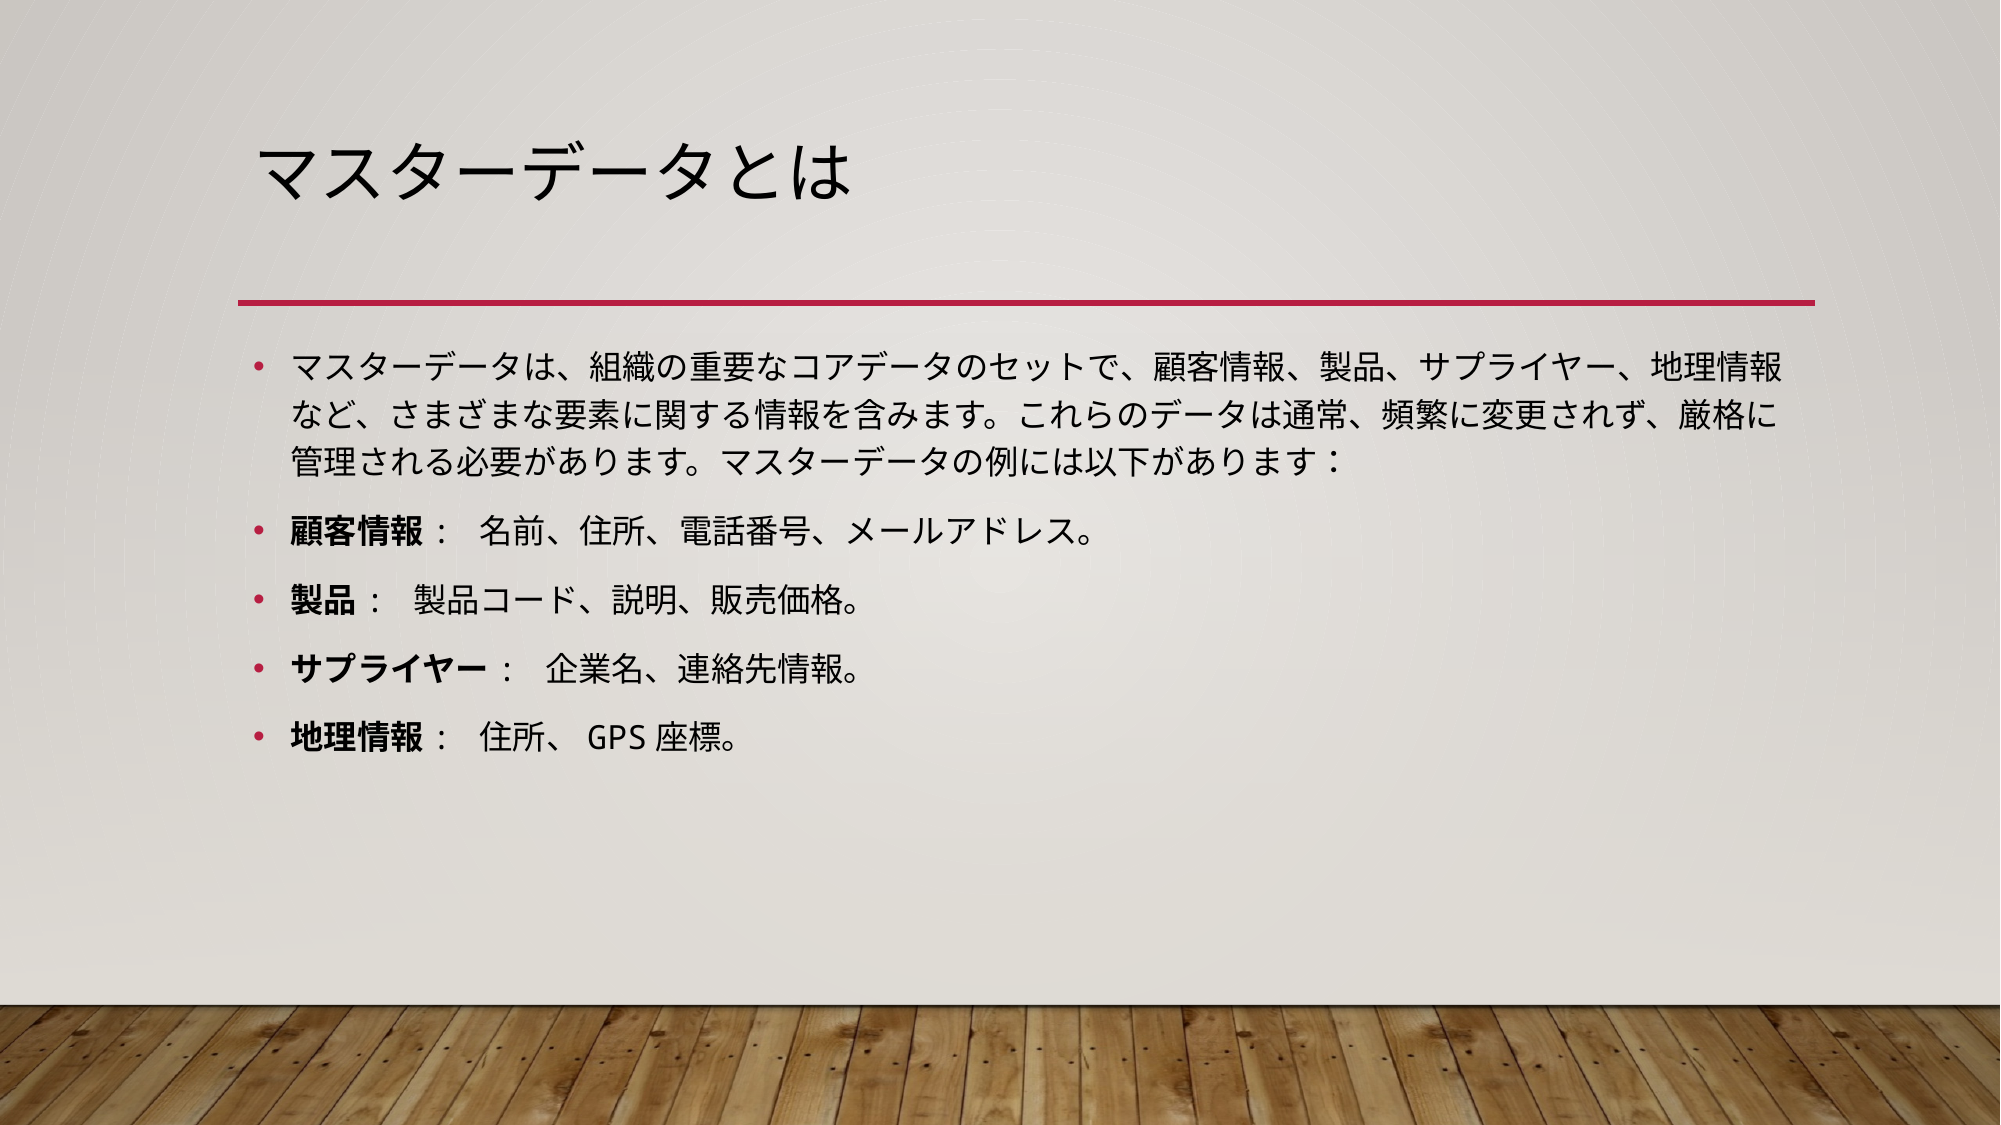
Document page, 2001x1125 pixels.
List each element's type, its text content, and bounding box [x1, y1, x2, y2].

picture [0, 1005, 2000, 1125]
title マスターデータとは [238, 131, 1814, 305]
list マスターデータは、組織の重要なコアデータのセットで、顧客情報、製品、サプライヤー、地理情報など、さまざまな要素に関する情報を含みます。これらのデータは通常、頻繁に変更されず、厳格に管理される必要があります。マスターデータの例には以下があります： 顧客情報: 名前、住所、電話番号、メールアドレス。 製品: 製品コード、説明、販売価格。 サプライヤー: 企業名、連絡先情報。 地理情報: 住所、GPS座標。 [238, 330, 1814, 897]
